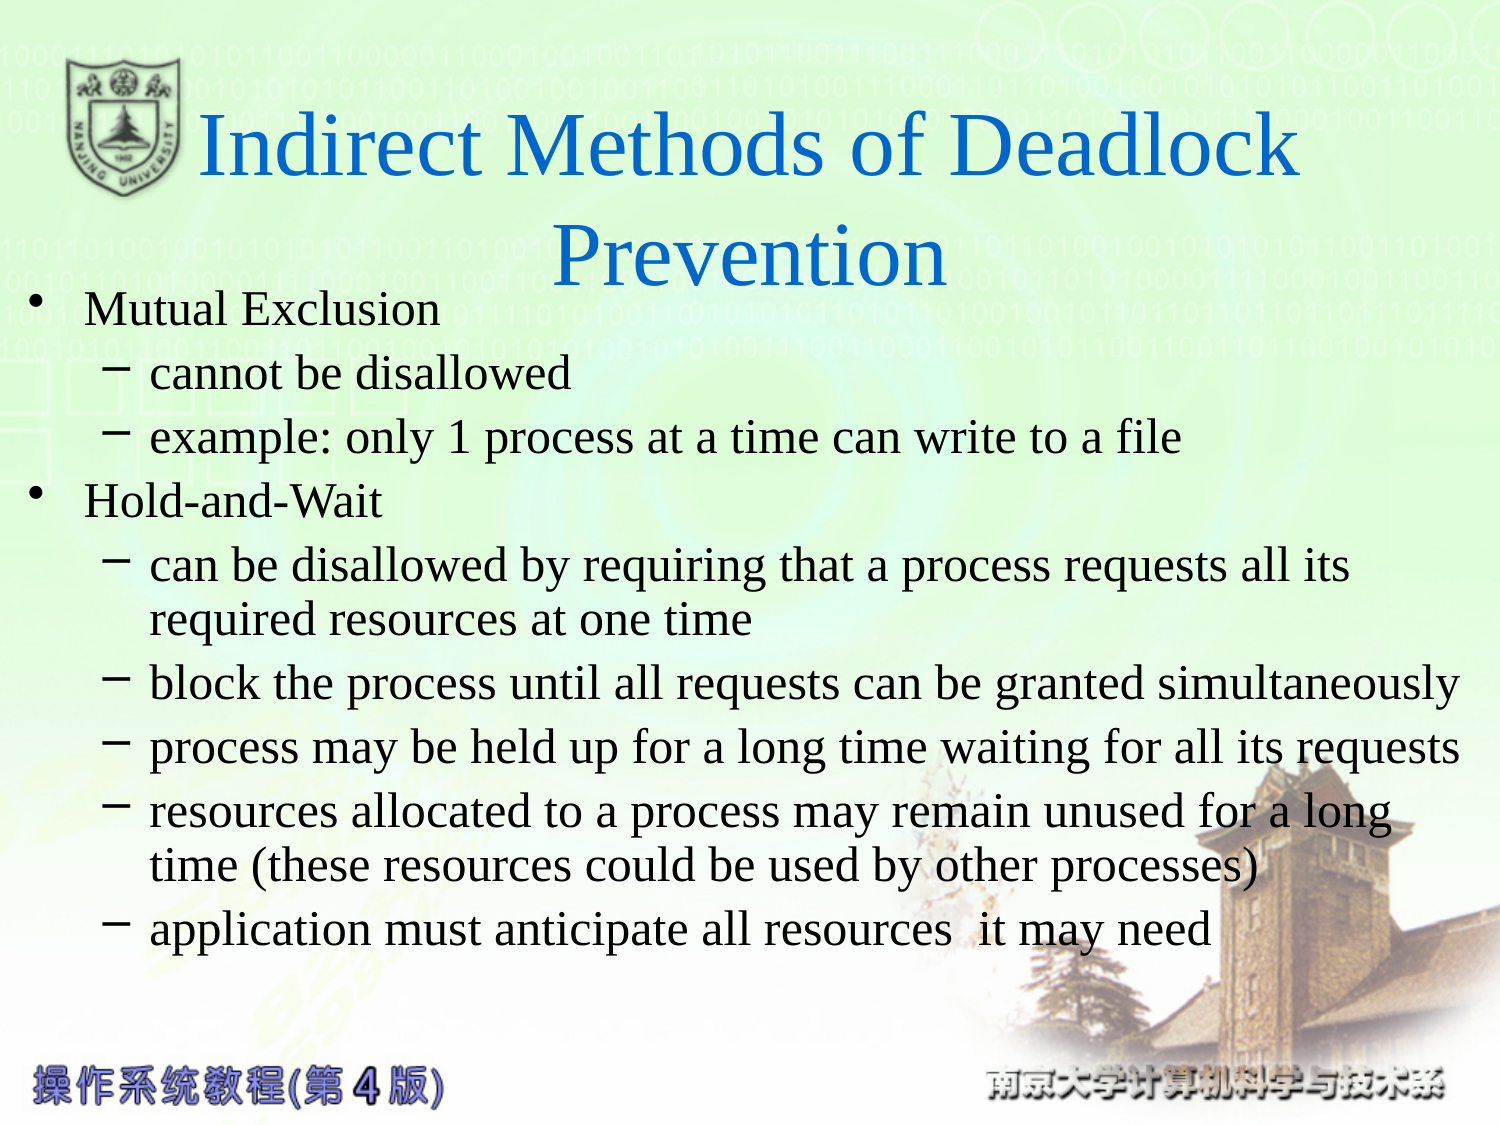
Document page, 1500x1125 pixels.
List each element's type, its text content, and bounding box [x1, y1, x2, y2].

title Indirect Methods of Deadlock Prevention [112, 99, 1388, 275]
list Mutual Exclusion cannot be disallowed example: only 1 process at a time can write to a file Hold-and-Wait can be disallowed by requiring that a process requests all its required resources at one time block the process until all requests can be granted simultaneously process may be held up for a long time waiting for all its requests resources allocated to a process may remain unused for a long time (these resources could be used by other processes) application must anticipate all resources it may need [12, 275, 1500, 1025]
picture [0, 0, 1500, 1125]
